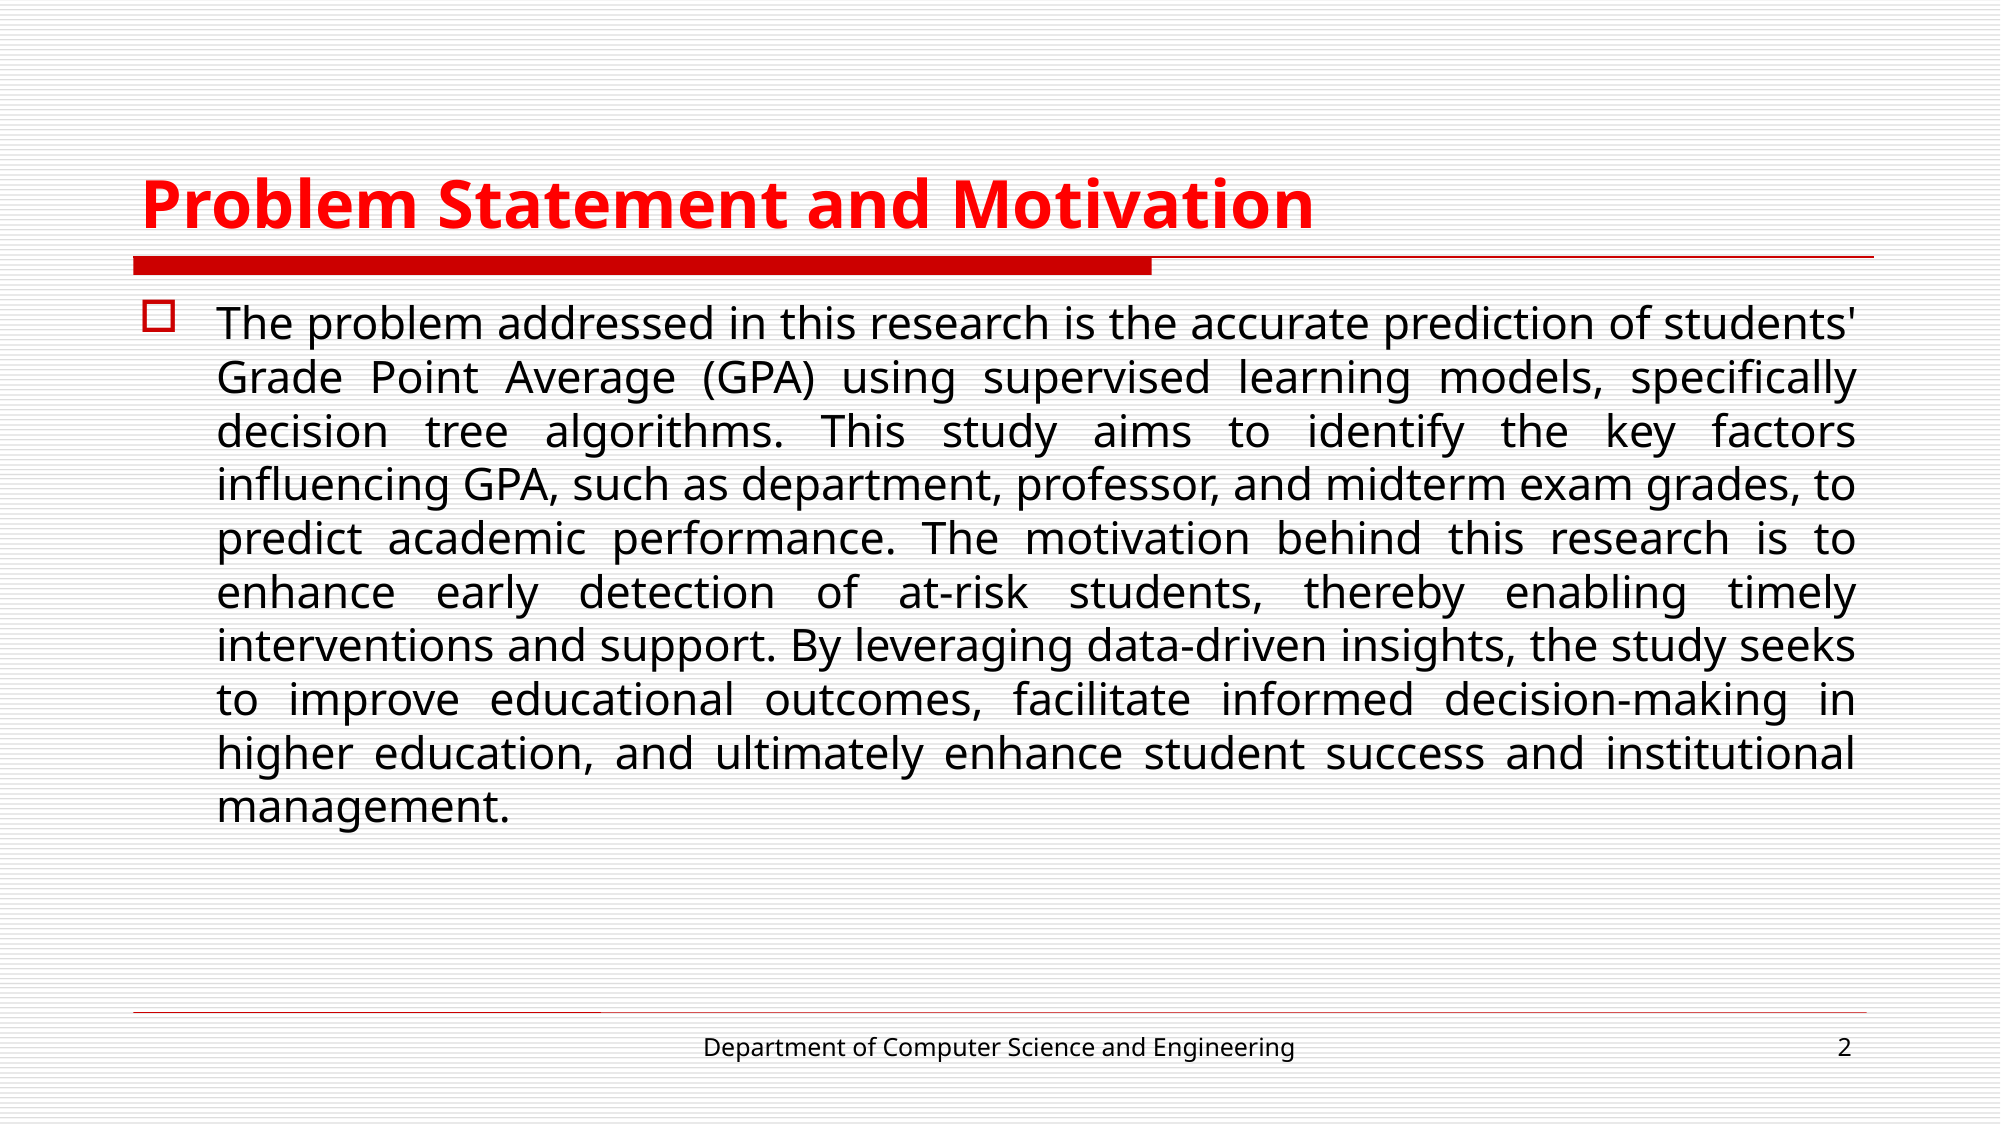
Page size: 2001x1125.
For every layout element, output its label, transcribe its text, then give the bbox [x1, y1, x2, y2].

slide_number 2 [1433, 1024, 1867, 1103]
picture [0, 0, 2001, 1125]
title Problem Statement and Motivation [125, 50, 1876, 250]
list The problem addressed in this research is the accurate prediction of students' Grade Point Average (GPA) using supervised learning models, specifically decision tree algorithms. This study aims to identify the key factors influencing GPA, such as department, professor, and midterm exam grades, to predict academic performance. The motivation behind this research is to enhance early detection of at-risk students, thereby enabling timely interventions and support. By leveraging data-driven insights, the study seeks to improve educational outcomes, facilitate informed decision-making in higher education, and ultimately enhance student success and institutional management. [123, 287, 1874, 988]
footer Department of Computer Science and Engineering [683, 1024, 1317, 1103]
